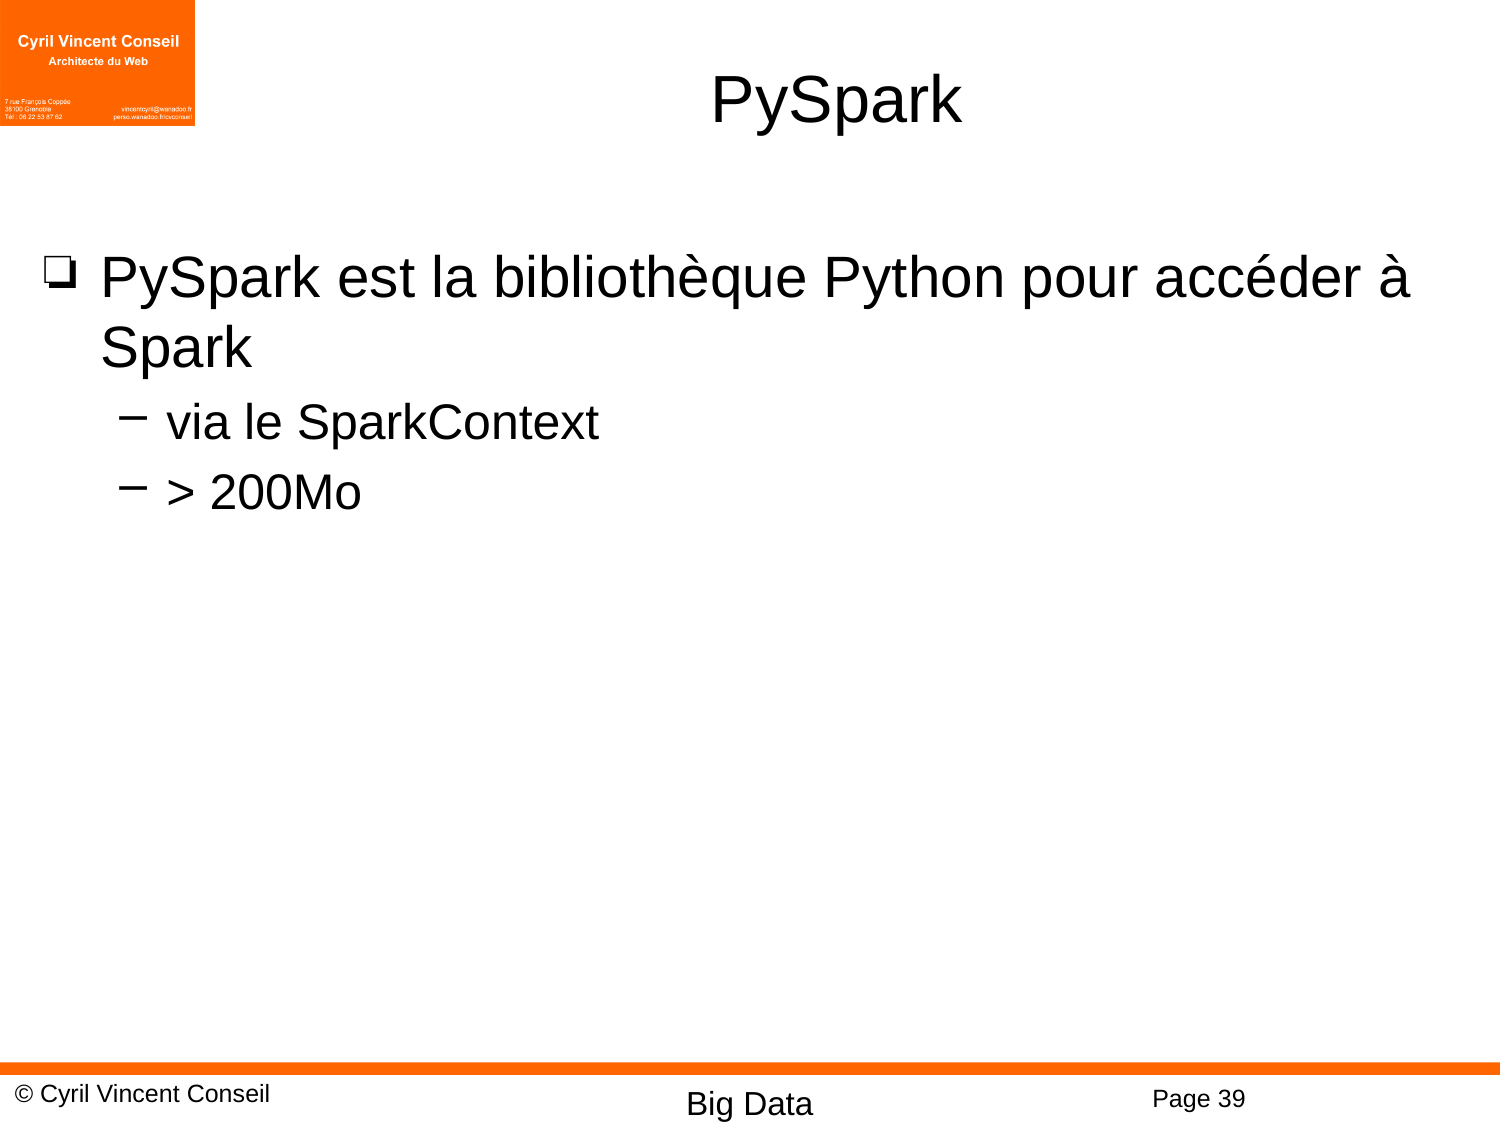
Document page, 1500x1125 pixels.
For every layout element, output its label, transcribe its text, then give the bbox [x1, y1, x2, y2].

title PySpark [194, 2, 1480, 190]
list PySpark est la bibliothèque Python pour accéder à Spark via le SparkContext > 200Mo [29, 231, 1468, 1059]
picture [0, 0, 195, 126]
